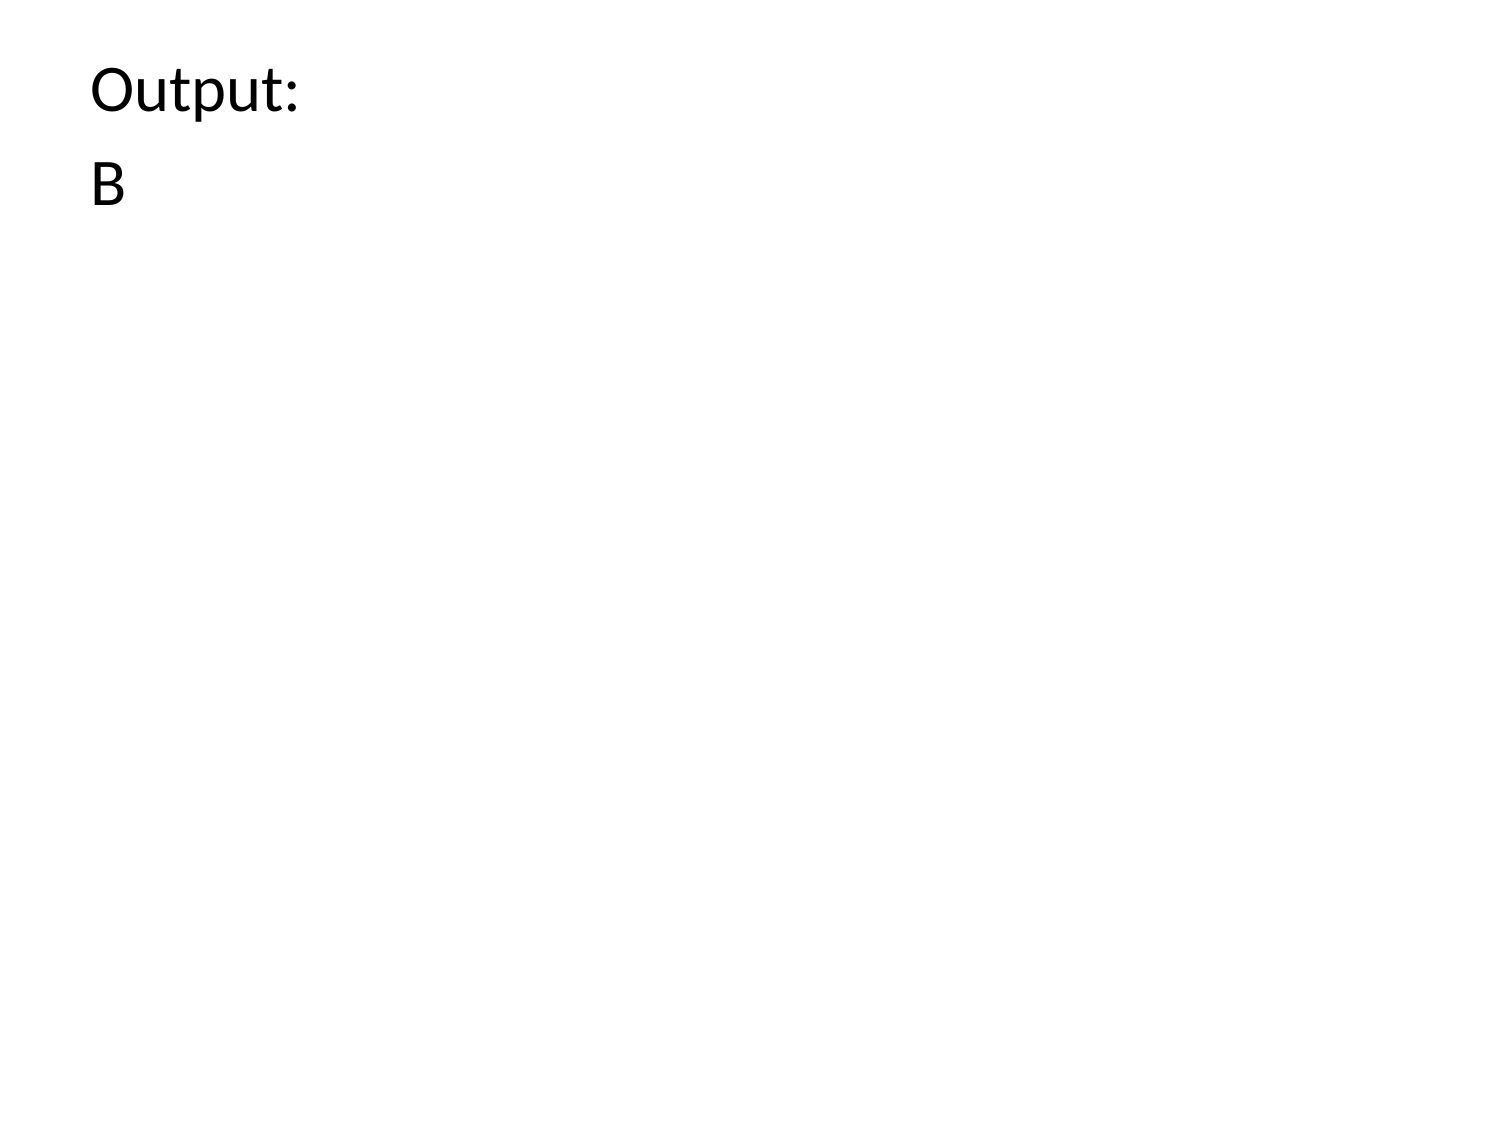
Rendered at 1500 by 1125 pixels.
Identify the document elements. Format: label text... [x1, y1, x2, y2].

list Output: B [75, 37, 1425, 1005]
